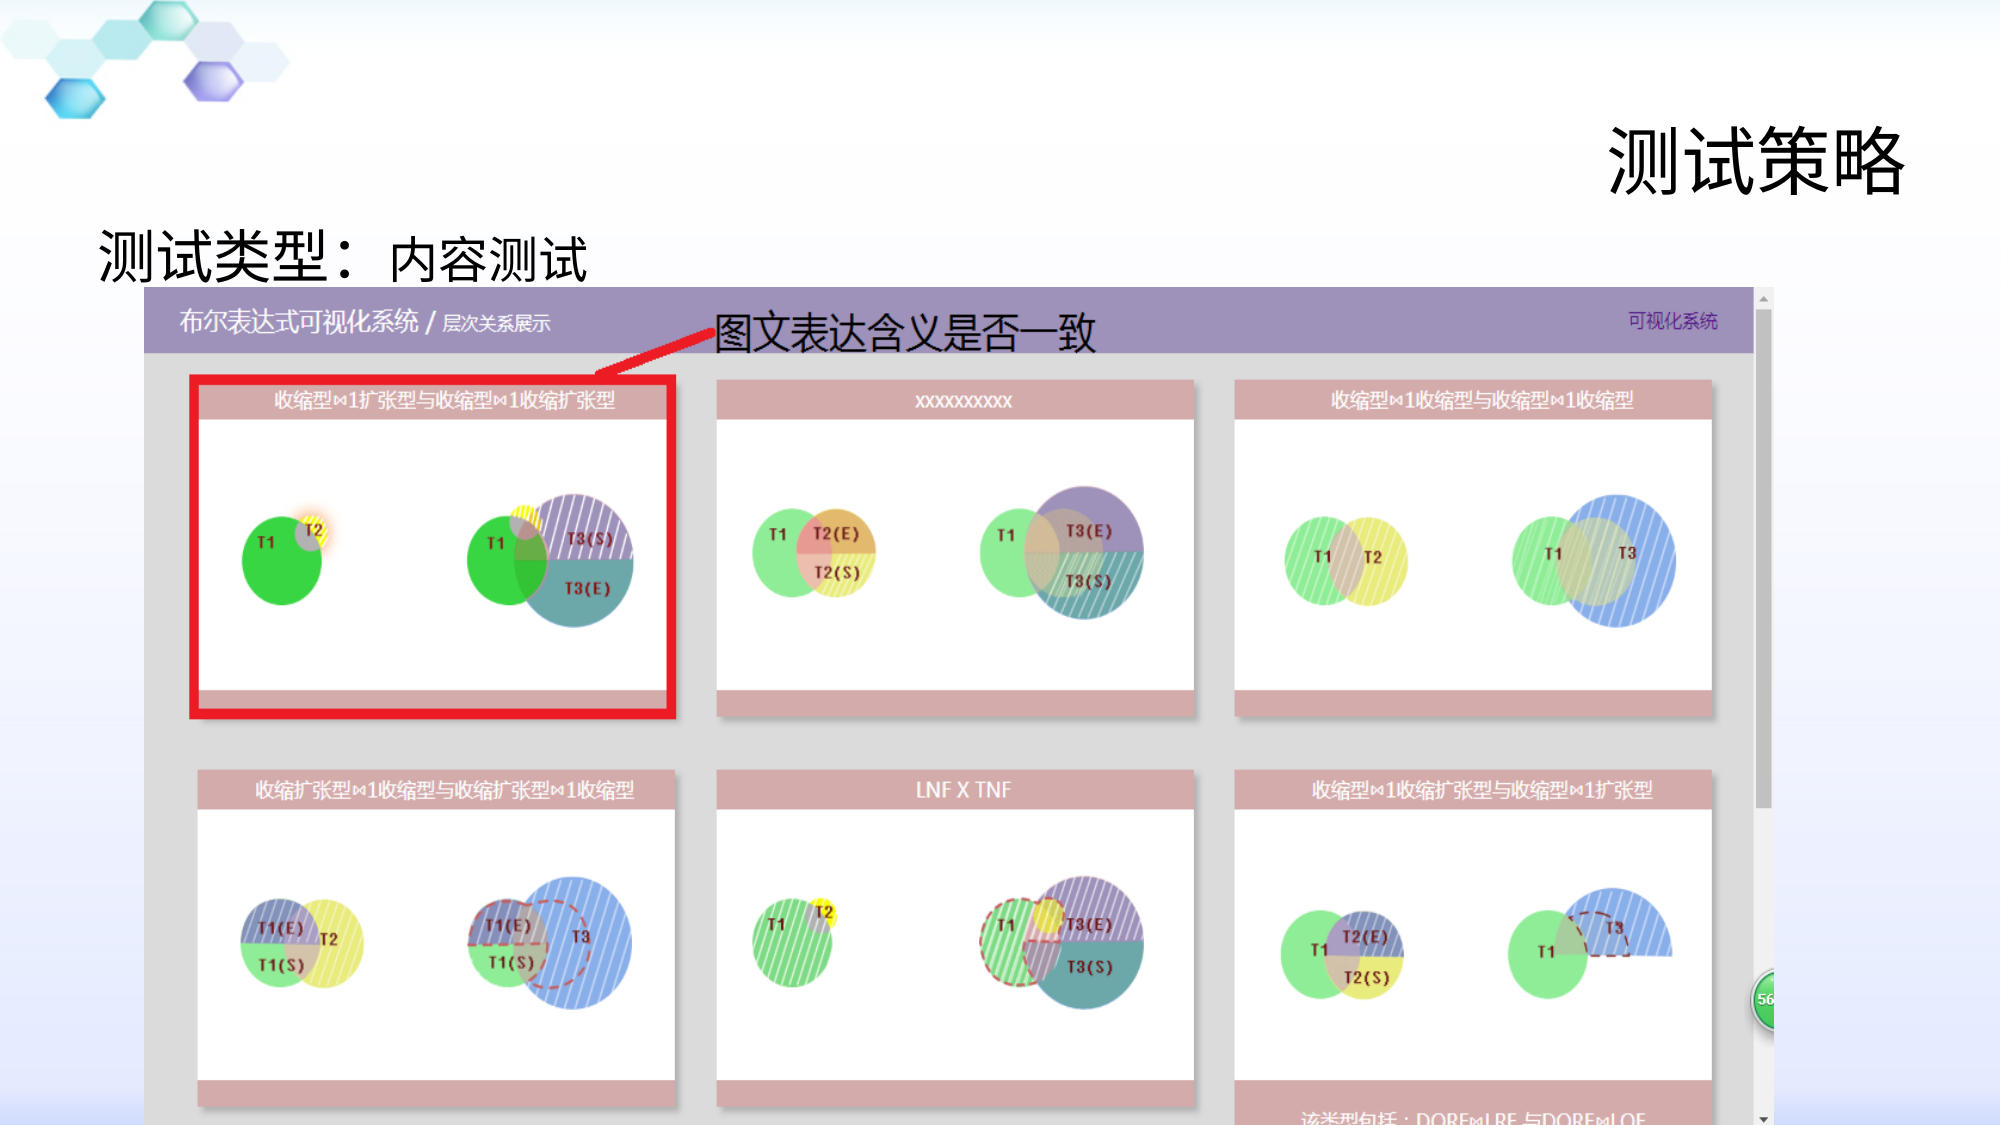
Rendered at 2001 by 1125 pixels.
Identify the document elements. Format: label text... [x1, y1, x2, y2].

text_box 测试策略 [120, 65, 1921, 254]
list 测试类型：内容测试 [82, 212, 1916, 1092]
picture [0, 0, 2001, 1125]
